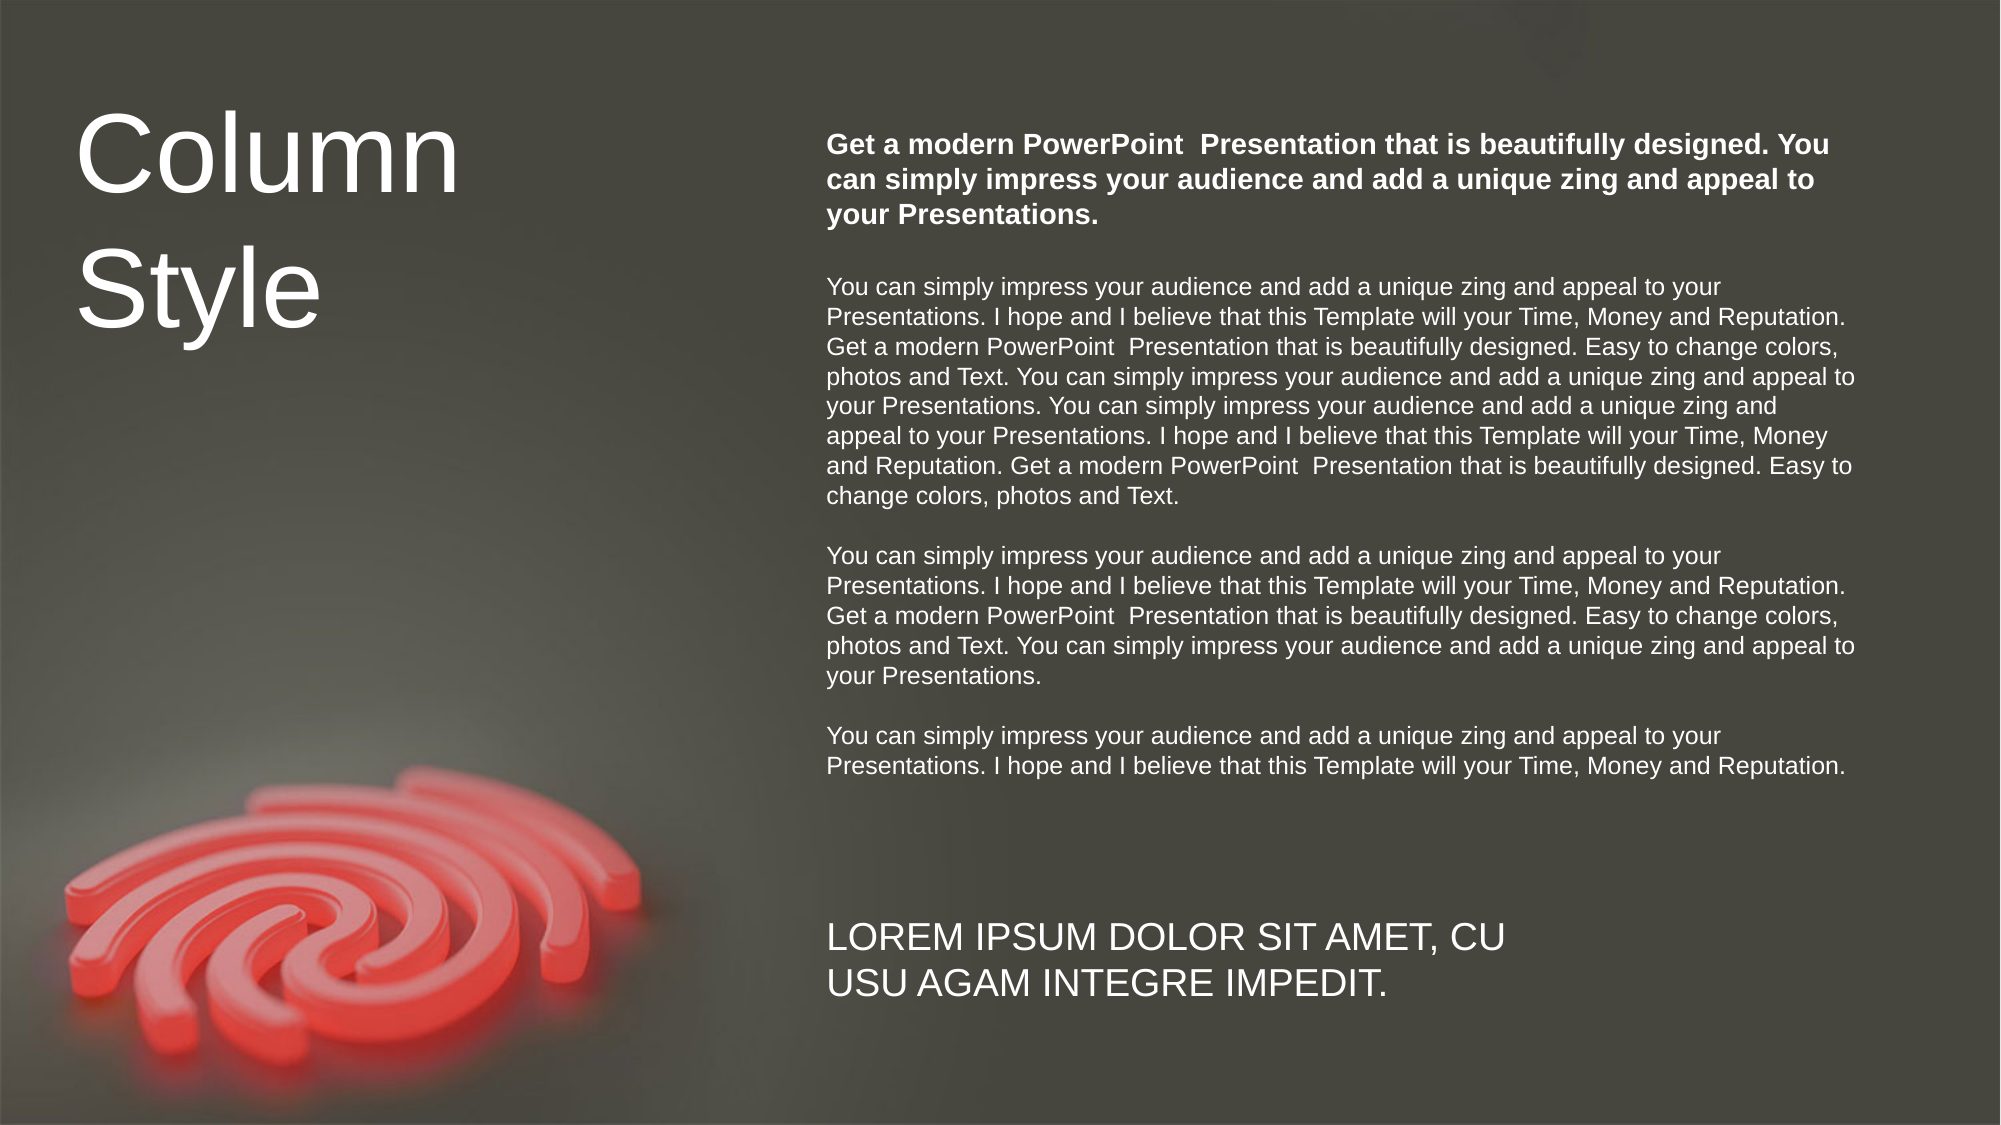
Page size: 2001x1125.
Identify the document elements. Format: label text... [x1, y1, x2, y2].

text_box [811, 118, 1875, 794]
picture [0, 0, 2001, 1125]
text_box LOREM IPSUM DOLOR SIT AMET, CU USU AGAM INTEGRE IMPEDIT. [811, 903, 1560, 1012]
text_box Column Style [59, 73, 530, 358]
